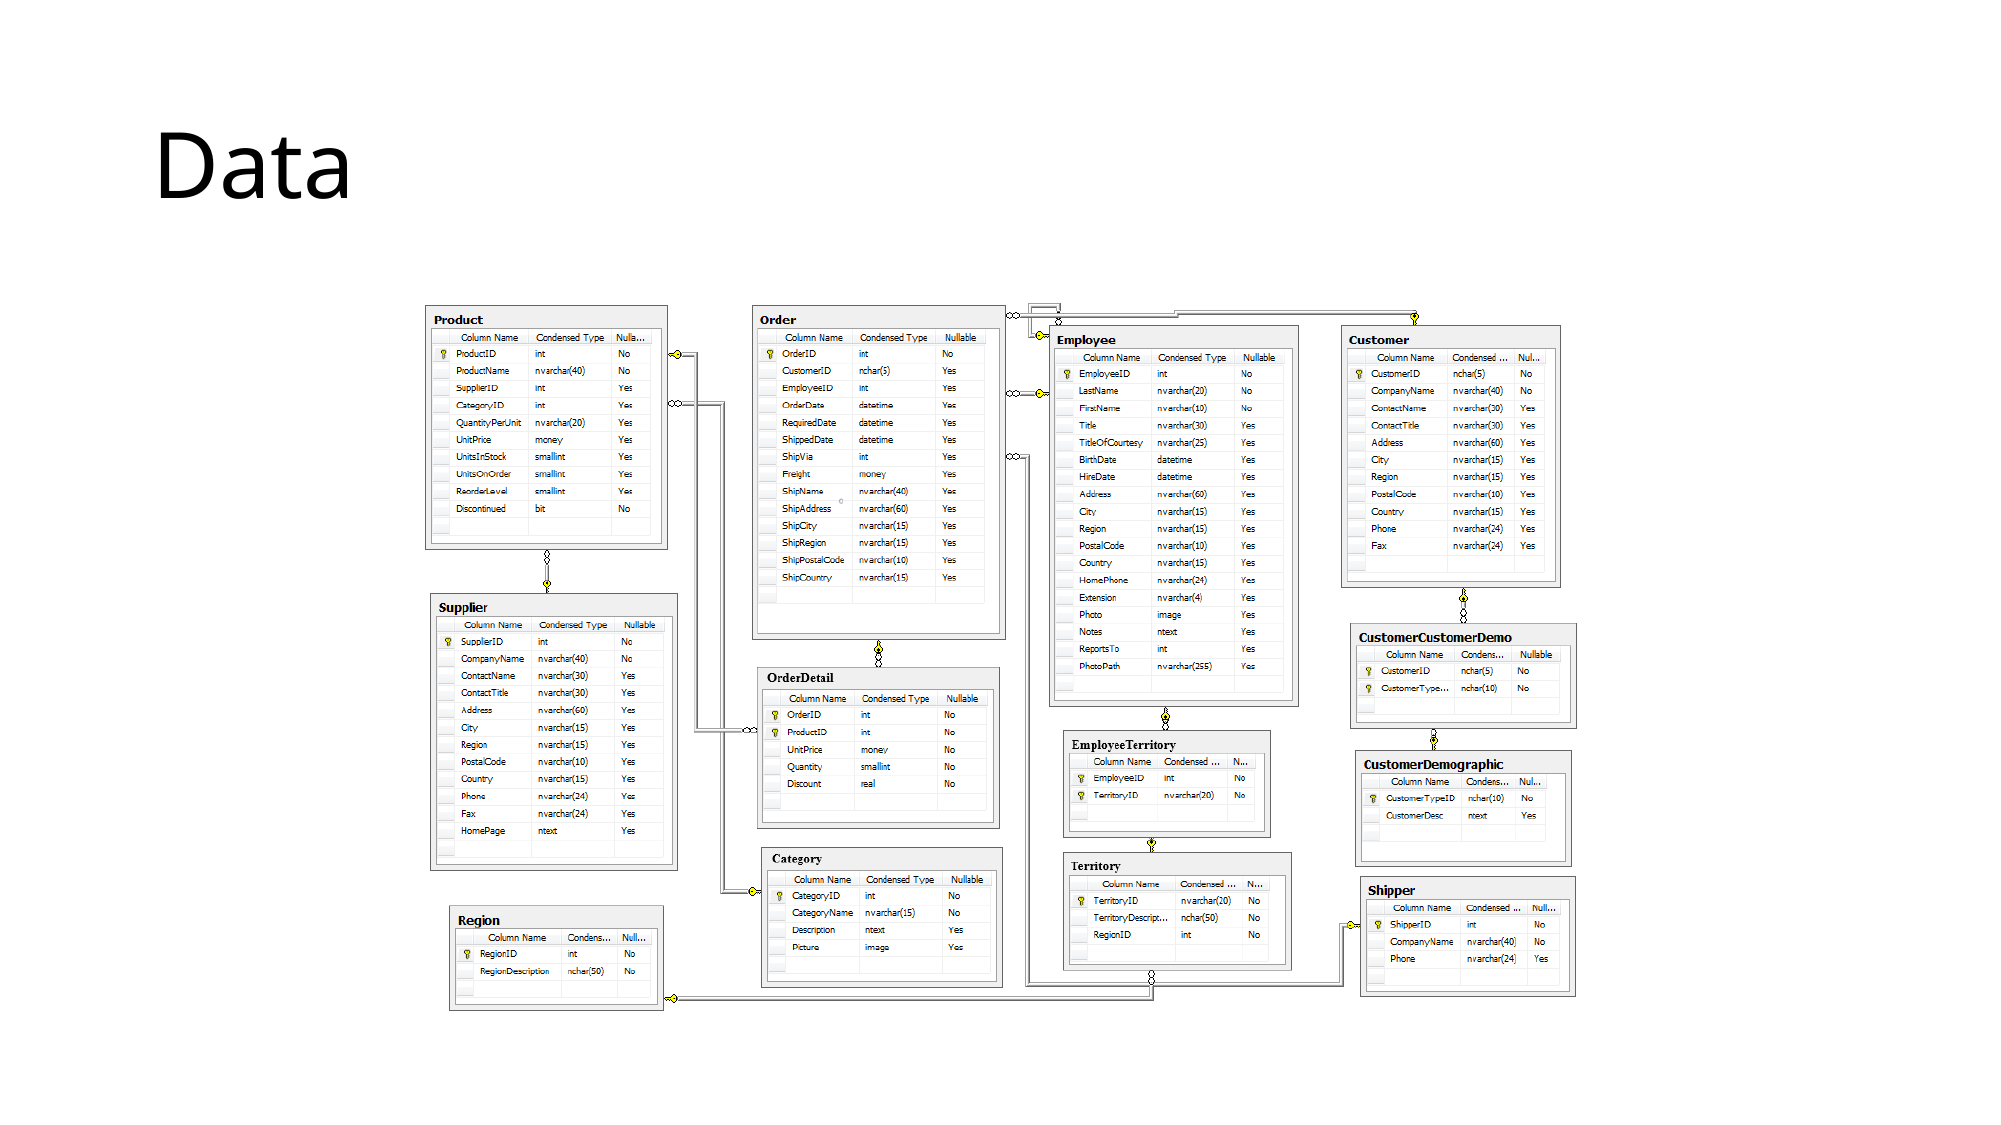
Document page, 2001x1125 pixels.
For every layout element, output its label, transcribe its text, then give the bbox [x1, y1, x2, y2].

title Data [137, 59, 1863, 278]
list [421, 299, 1579, 1014]
